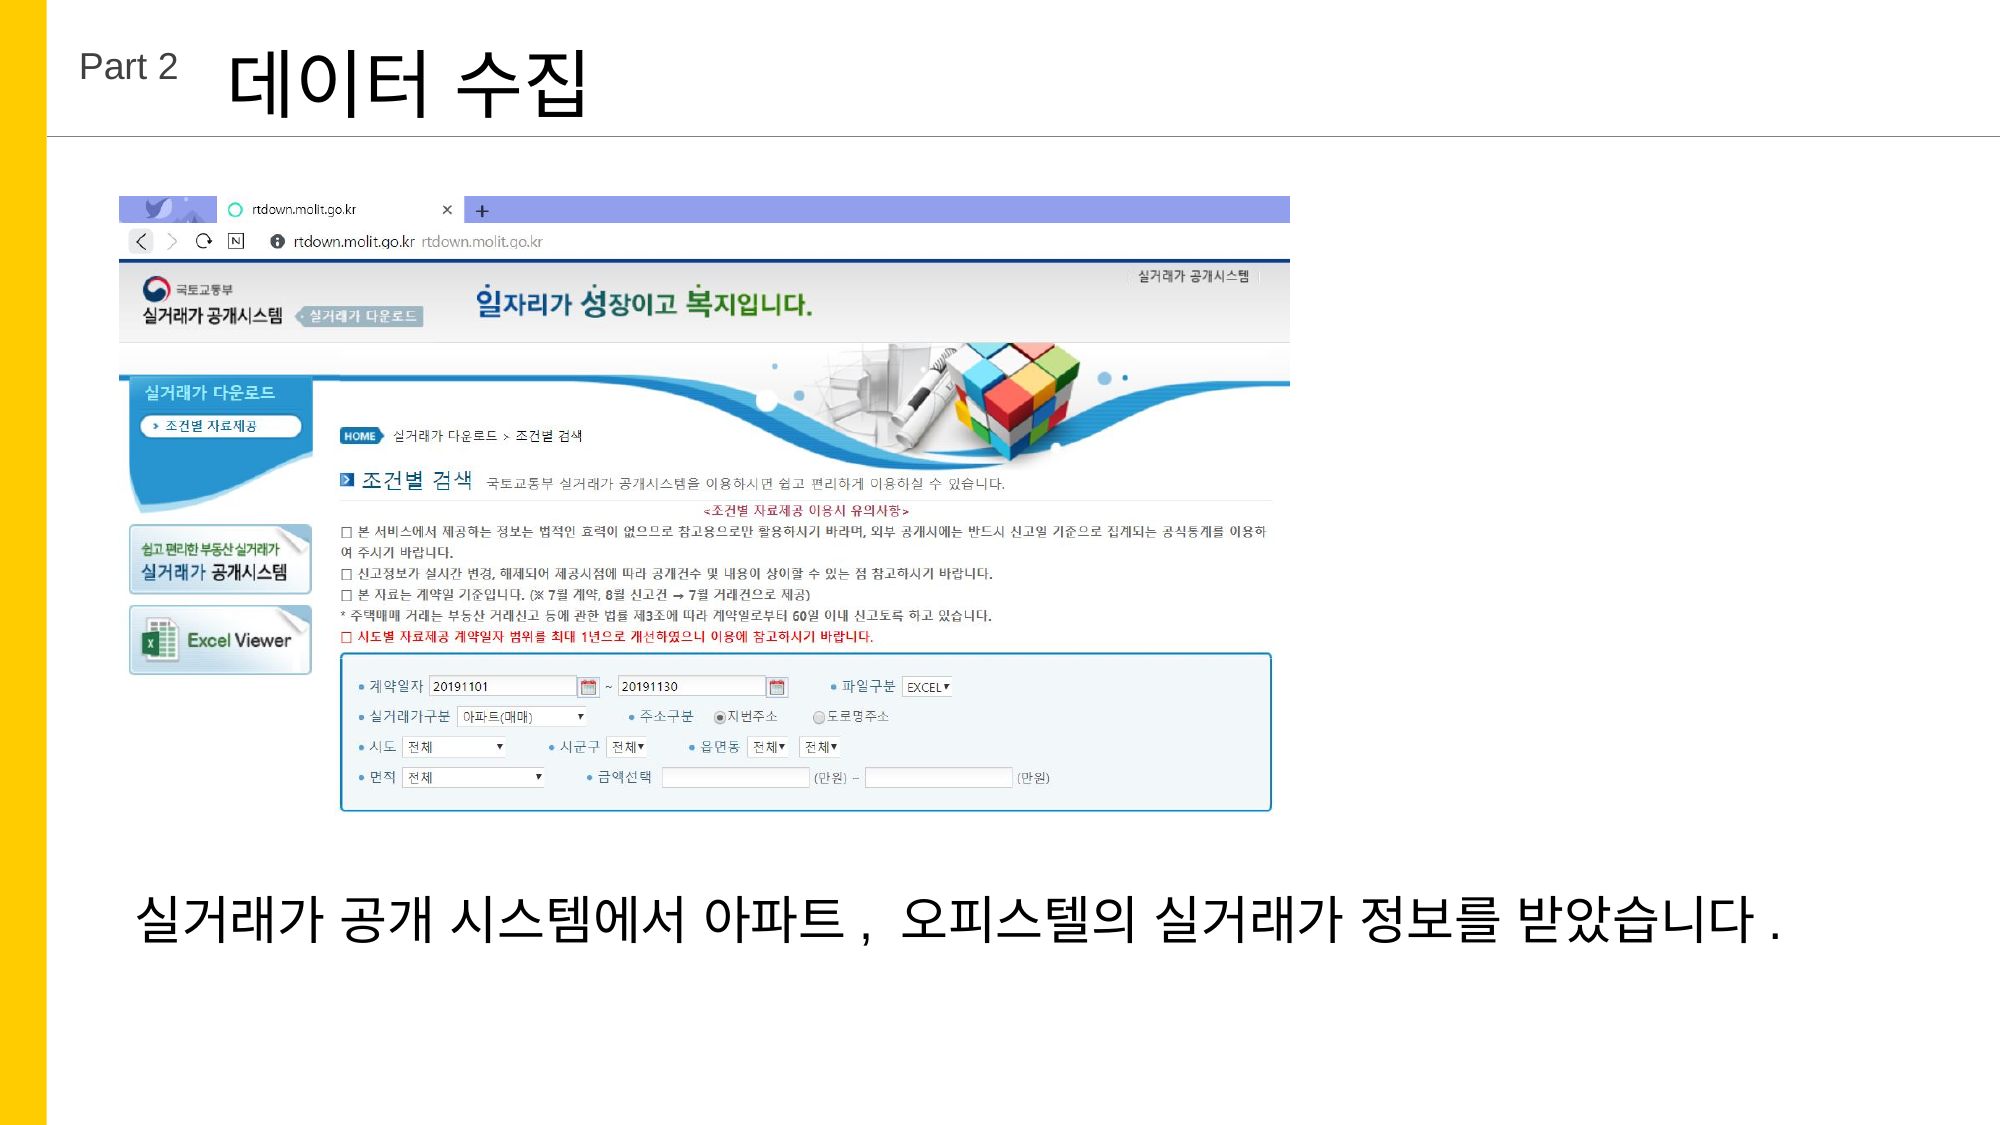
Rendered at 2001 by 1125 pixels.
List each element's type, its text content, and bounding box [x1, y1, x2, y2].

picture [119, 196, 1290, 826]
text_box Part 2 [64, 34, 194, 95]
text_box 실거래가 공개 시스템에서 아파트, 오피스텔의 실거래가 정보를 받았습니다. [119, 880, 1927, 958]
text_box 데이터 수집 [211, 30, 608, 136]
text_box [0, 0, 48, 1125]
